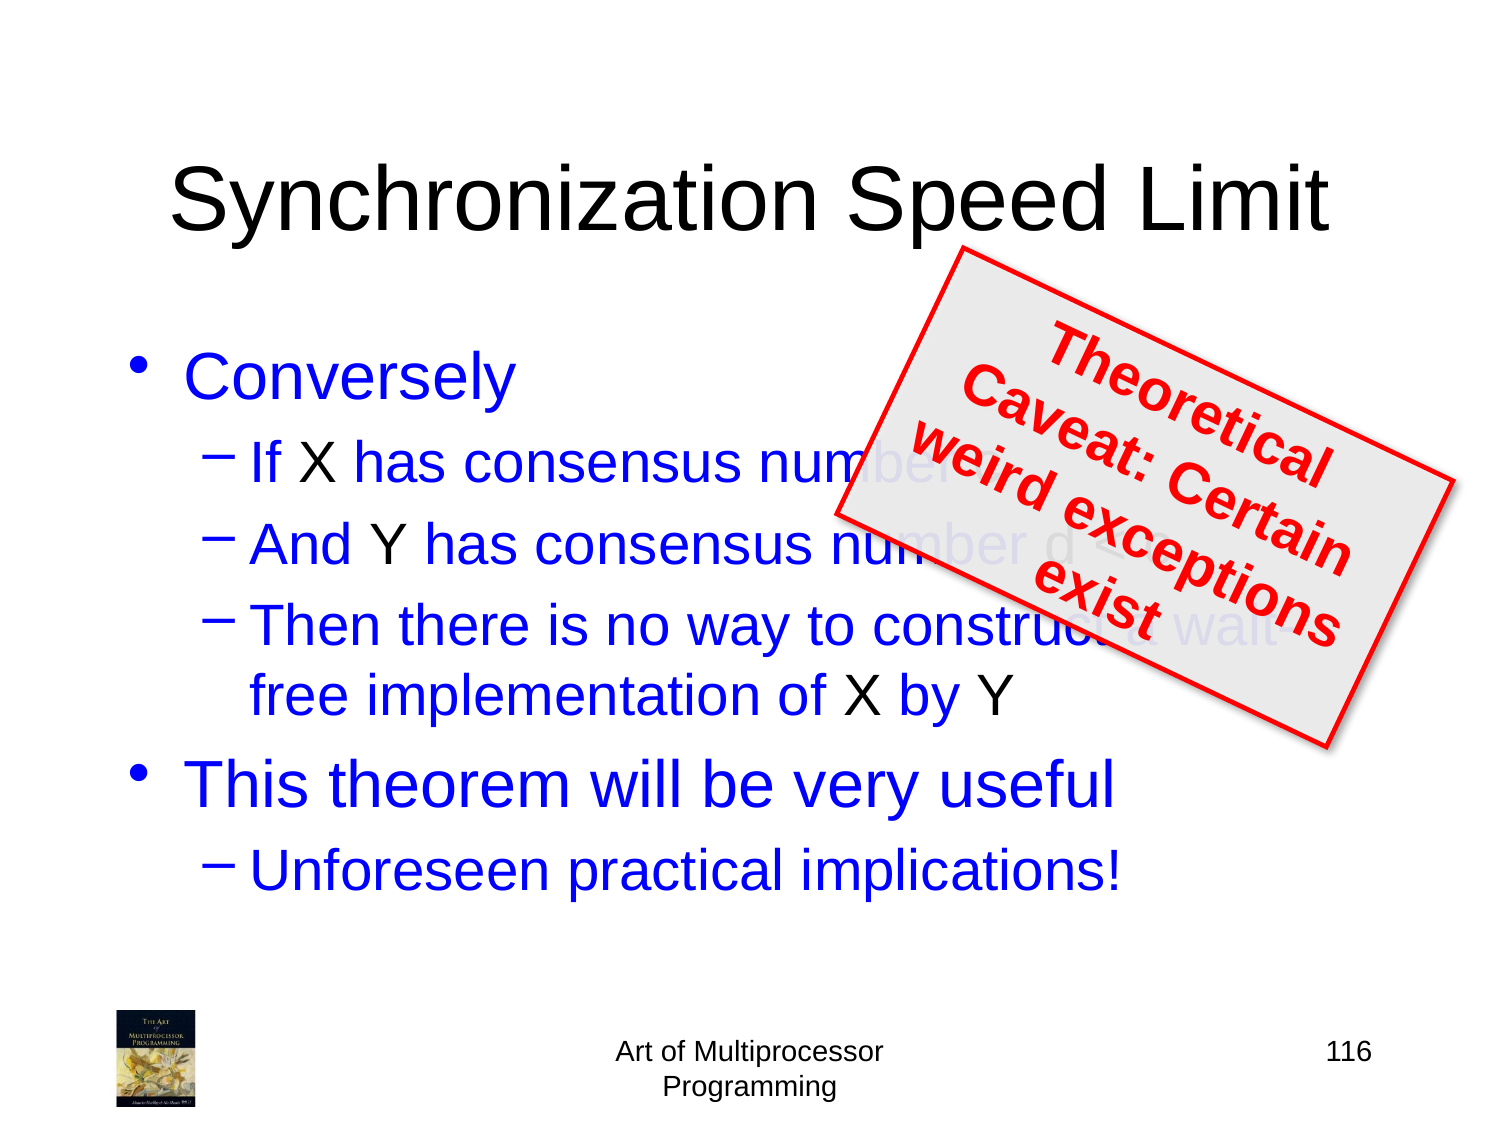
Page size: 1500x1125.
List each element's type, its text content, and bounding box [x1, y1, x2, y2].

text_box Theoretical Caveat: Certain weird exceptions exist [836, 247, 1453, 747]
list Conversely If X has consensus number c And Y has consensus number d < c Then there is no way to construct a wait-free implementation of X by Y This theorem will be very useful Unforeseen practical implications! [112, 324, 1388, 1001]
footer Art of Multiprocessor Programming [512, 1025, 988, 1100]
slide_number 116 [1074, 1024, 1388, 1101]
title Synchronization Speed Limit [112, 99, 1388, 288]
picture [107, 1010, 204, 1107]
